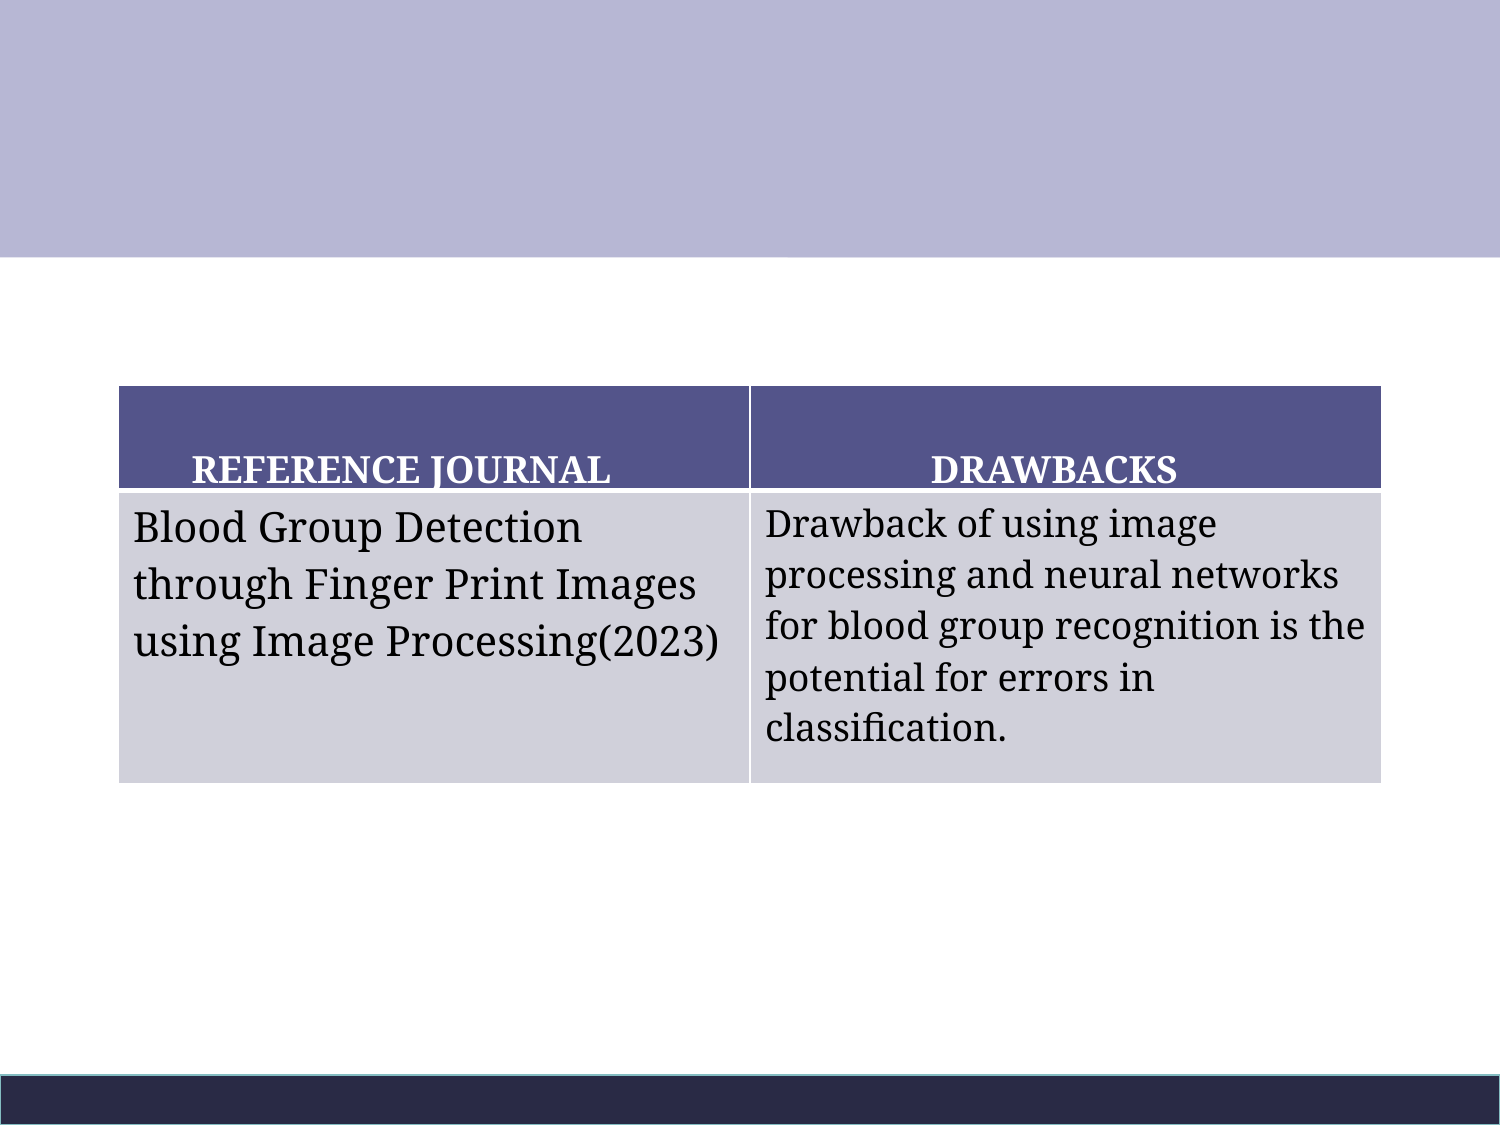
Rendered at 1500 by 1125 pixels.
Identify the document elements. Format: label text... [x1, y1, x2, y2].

table_header REFERENCE JOURNAL [119, 386, 749, 488]
text_box [0, 1074, 1500, 1125]
table_cell Blood Group Detection through Finger Print Images using Image Processing(2023) [119, 493, 749, 783]
text_box [0, 0, 1500, 258]
table_cell Drawback of using image processing and neural networks for blood group recognition is the potential for errors in classification. [751, 493, 1381, 783]
table_header DRAWBACKS [751, 386, 1381, 488]
